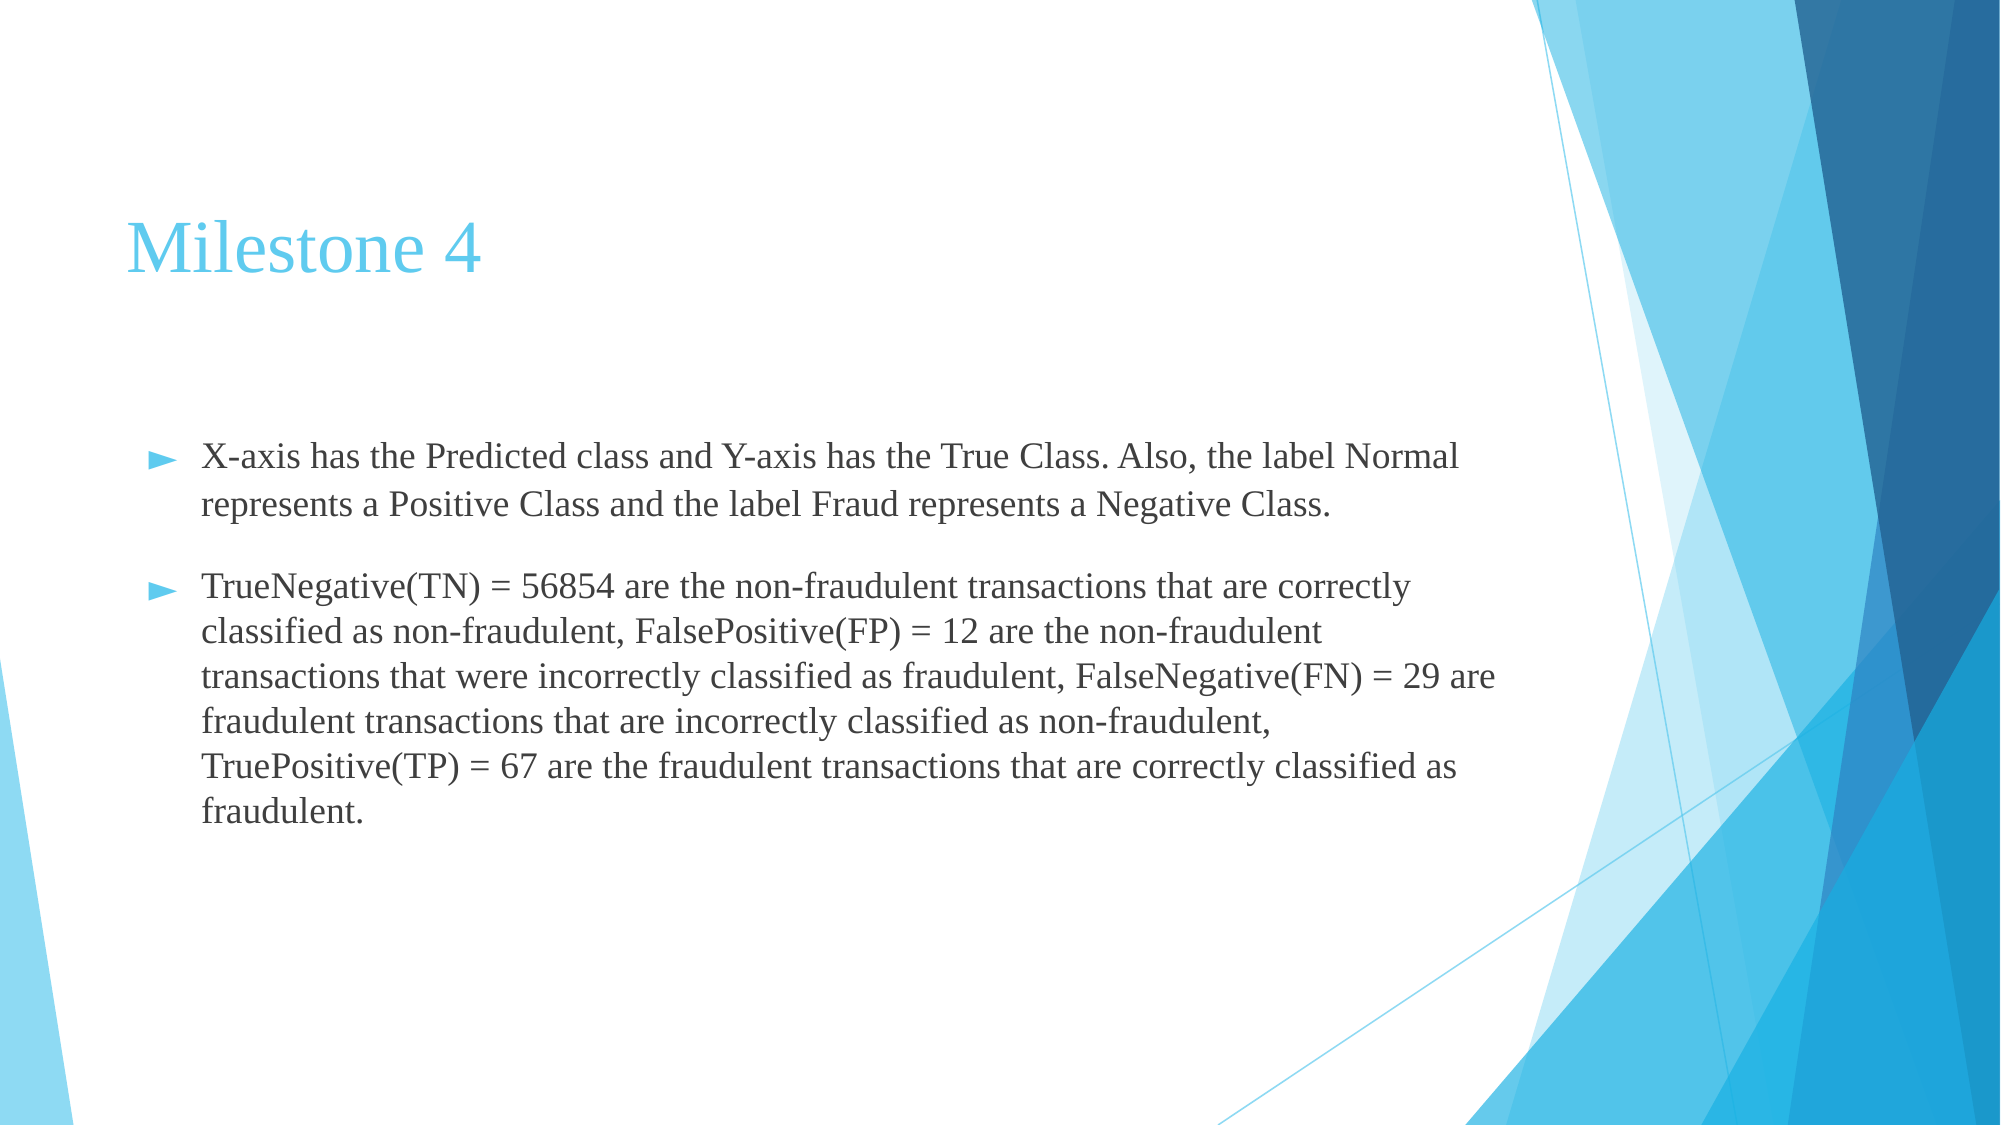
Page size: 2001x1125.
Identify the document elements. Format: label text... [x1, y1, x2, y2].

title Milestone 4 [111, 99, 1522, 317]
list X-axis has the Predicted class and Y-axis has the True Class. Also, the label Normal represents a Positive Class and the label Fraud represents a Negative Class. TrueNegative(TN) = 56854 are the non-fraudulent transactions that are correctly classified as non-fraudulent, FalsePositive(FP) = 12 are the non-fraudulent transactions that were incorrectly classified as fraudulent, FalseNegative(FN) = 29 are fraudulent transactions that are incorrectly classified as non-fraudulent, TruePositive(TP) = 67 are the fraudulent transactions that are correctly classified as fraudulent. [111, 354, 1522, 992]
